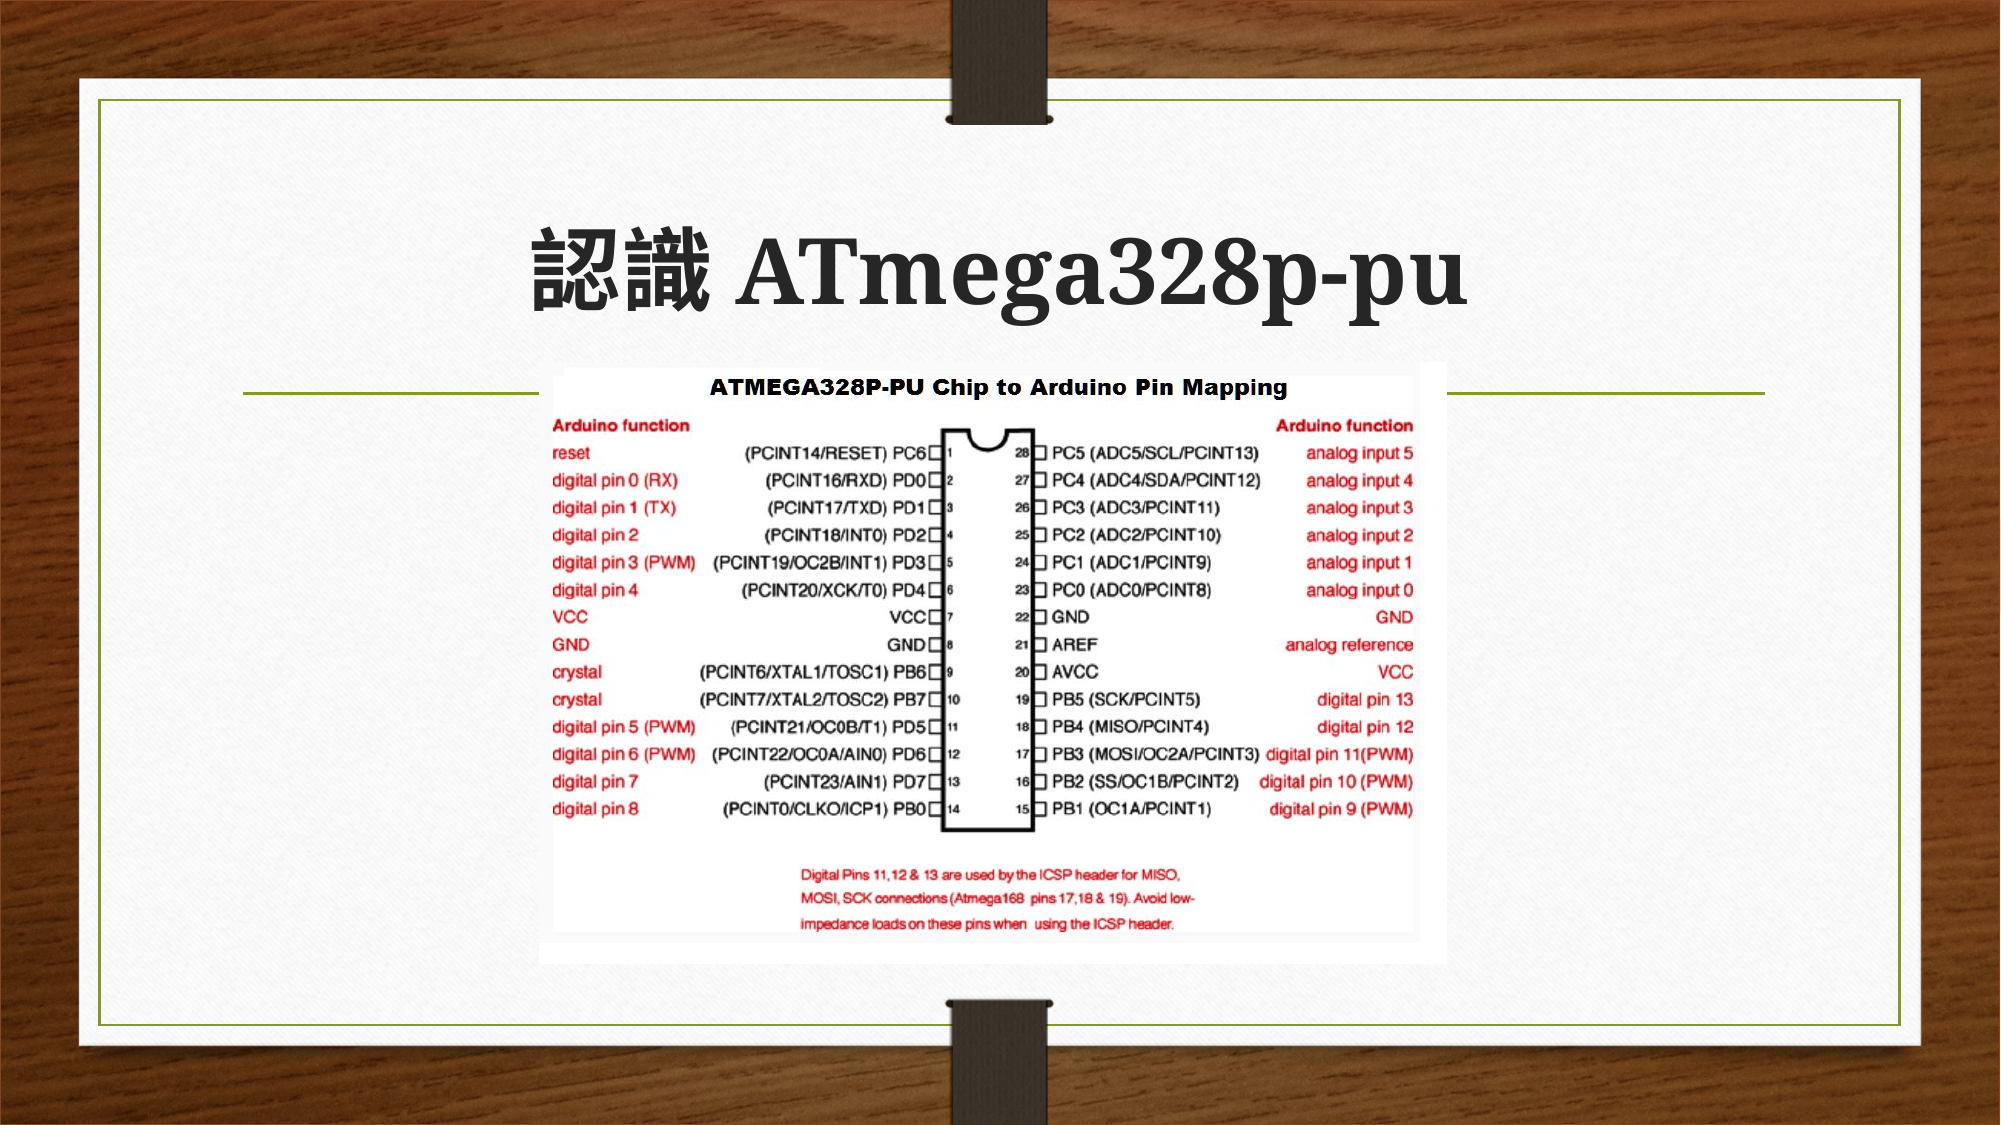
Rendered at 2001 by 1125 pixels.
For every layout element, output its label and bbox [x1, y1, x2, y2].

list [539, 362, 1447, 965]
text_box [0, 0, 2000, 1125]
